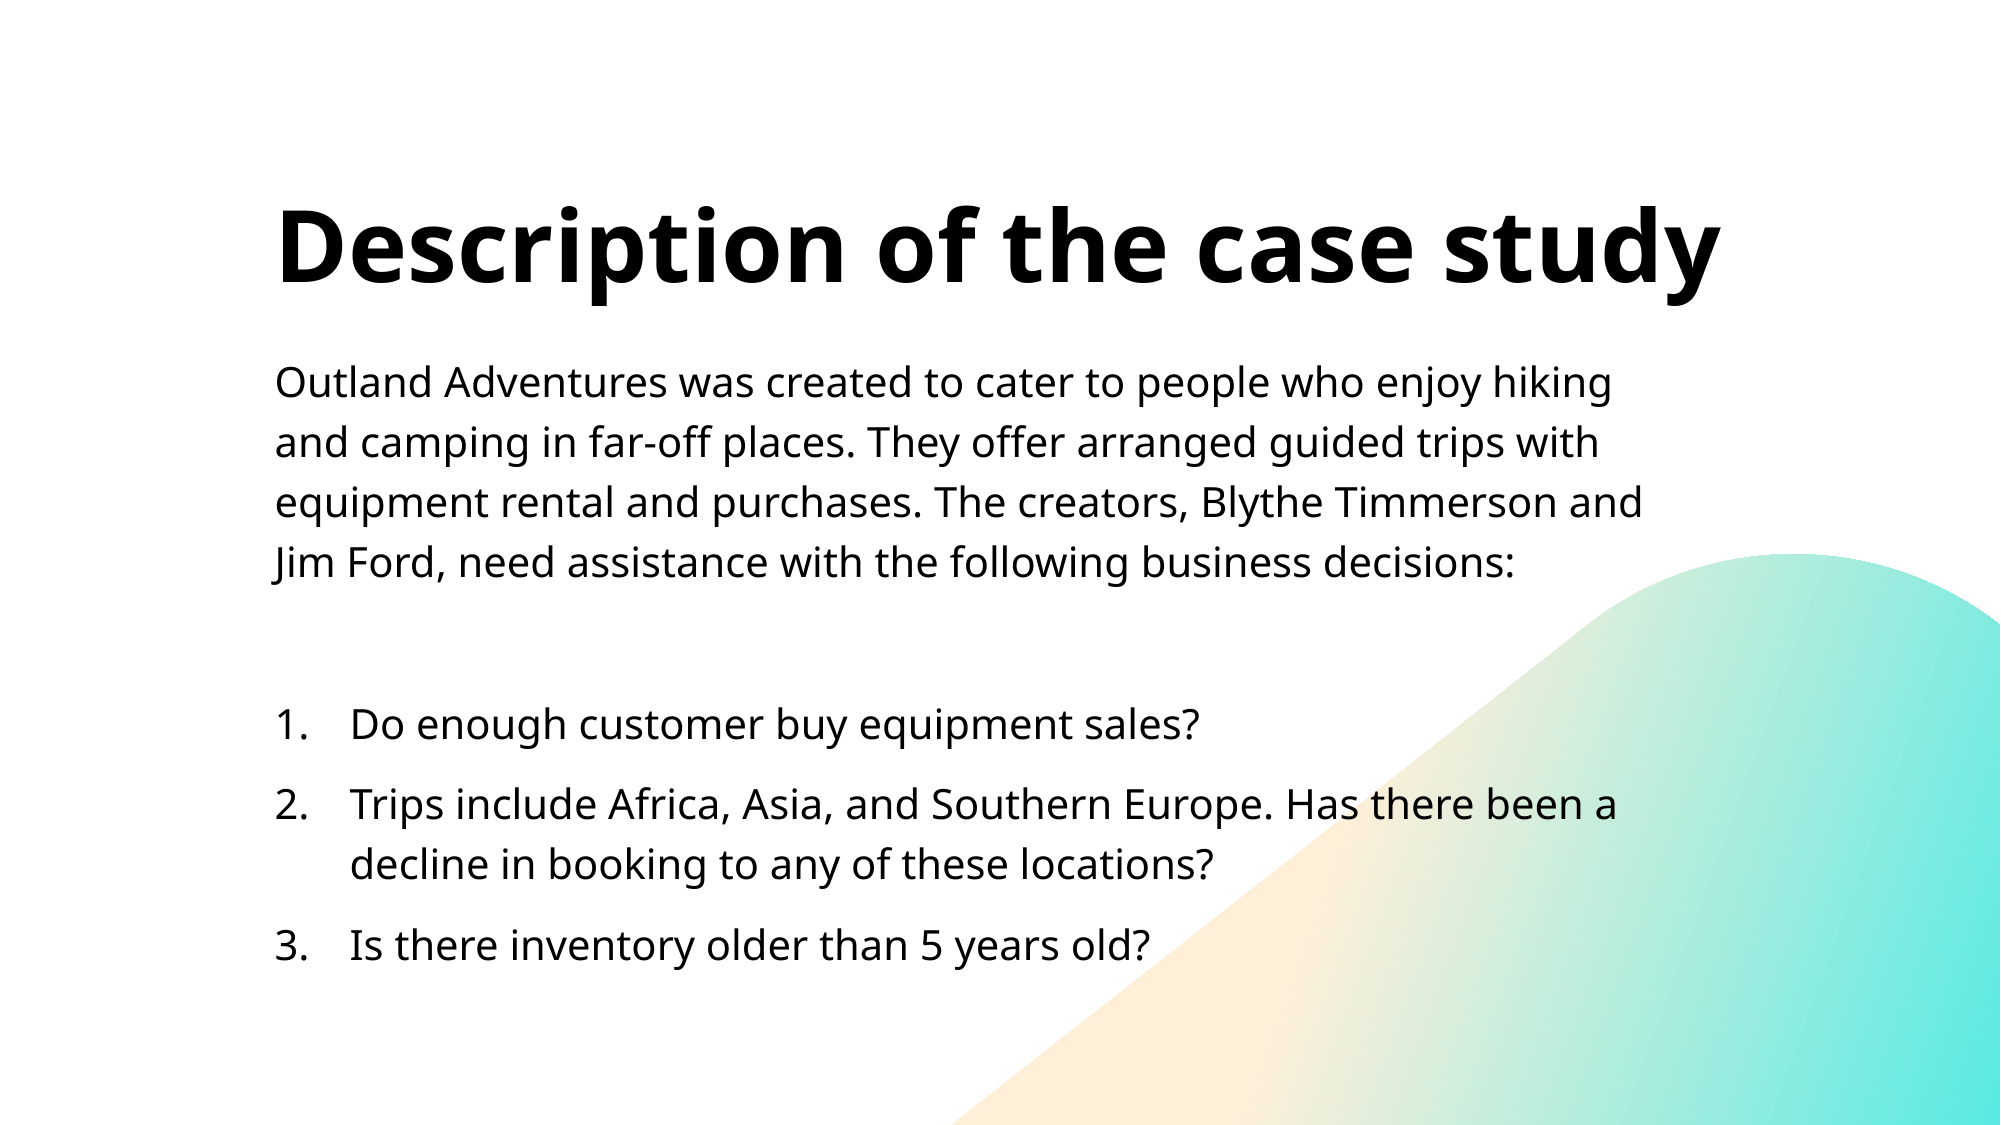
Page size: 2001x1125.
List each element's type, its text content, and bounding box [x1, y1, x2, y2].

subtitle Outland Adventures was created to cater to people who enjoy hiking and camping in far-off places. They offer arranged guided trips with equipment rental and purchases. The creators, Blythe Timmerson and Jim Ford, need assistance with the following business decisions: Do enough customer buy equipment sales? Trips include Africa, Asia, and Southern Europe. Has there been a decline in booking to any of these locations? Is there inventory older than 5 years old? [259, 338, 1705, 991]
title Description of the case study [259, 156, 1741, 310]
